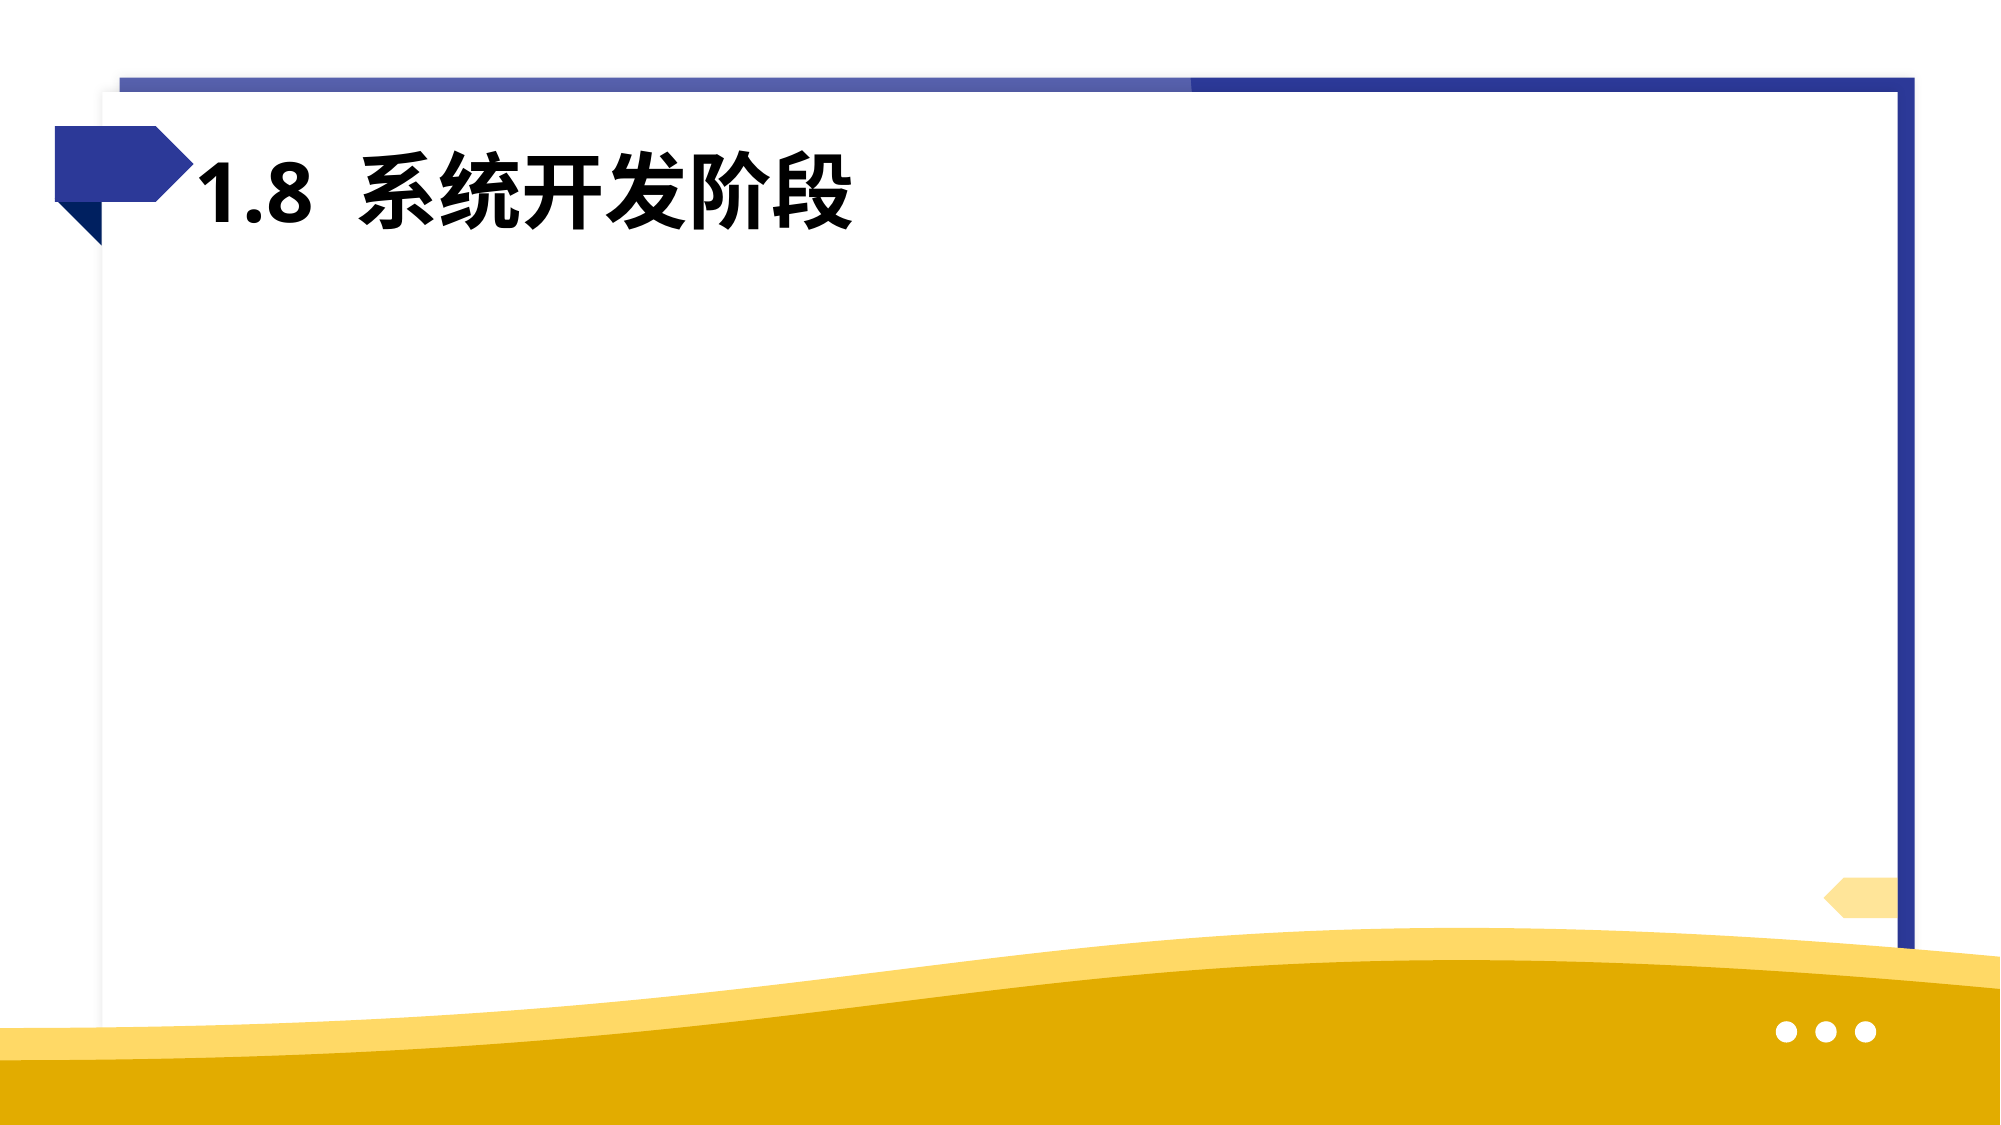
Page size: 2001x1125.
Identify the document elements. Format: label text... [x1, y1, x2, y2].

text_box 1.8 系统开发阶段 [180, 131, 924, 247]
